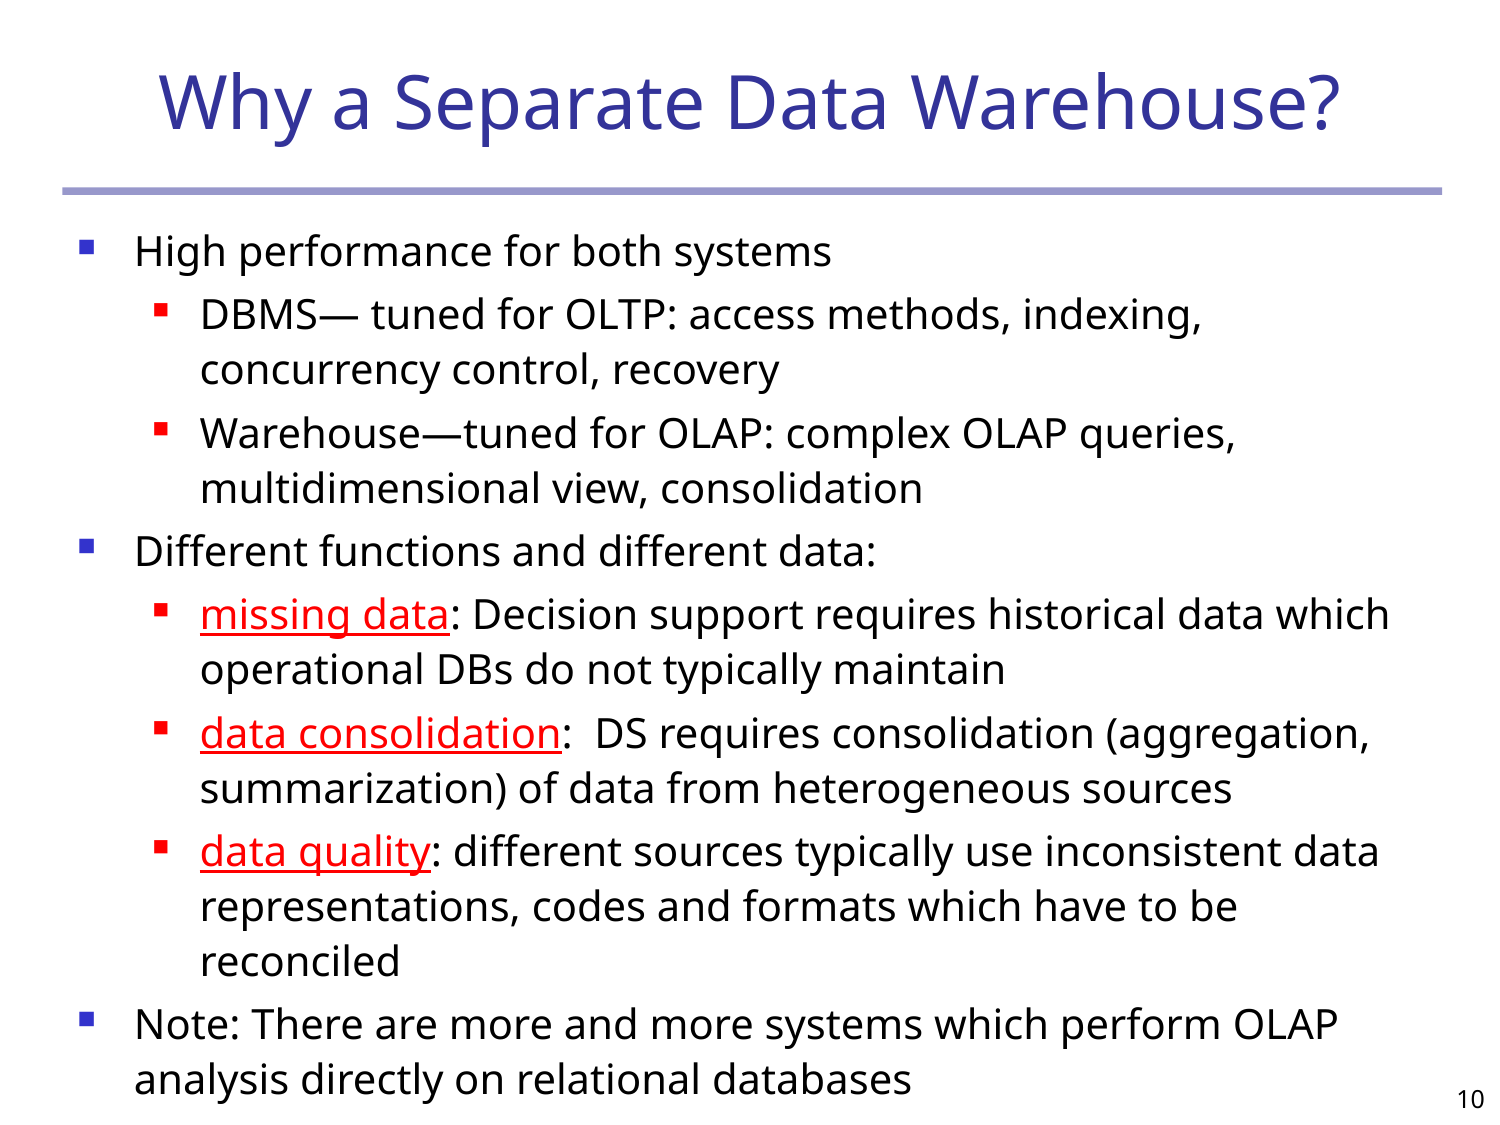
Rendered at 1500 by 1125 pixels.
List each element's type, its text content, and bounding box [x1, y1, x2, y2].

list High performance for both systems DBMS— tuned for OLTP: access methods, indexing, concurrency control, recovery Warehouse—tuned for OLAP: complex OLAP queries, multidimensional view, consolidation Different functions and different data: missing data: Decision support requires historical data which operational DBs do not typically maintain data consolidation: DS requires consolidation (aggregation, summarization) of data from heterogeneous sources data quality: different sources typically use inconsistent data representations, codes and formats which have to be reconciled Note: There are more and more systems which perform OLAP analysis directly on relational databases [62, 212, 1438, 1050]
title Why a Separate Data Warehouse? [62, 50, 1438, 153]
slide_number 10 [1187, 1049, 1500, 1125]
